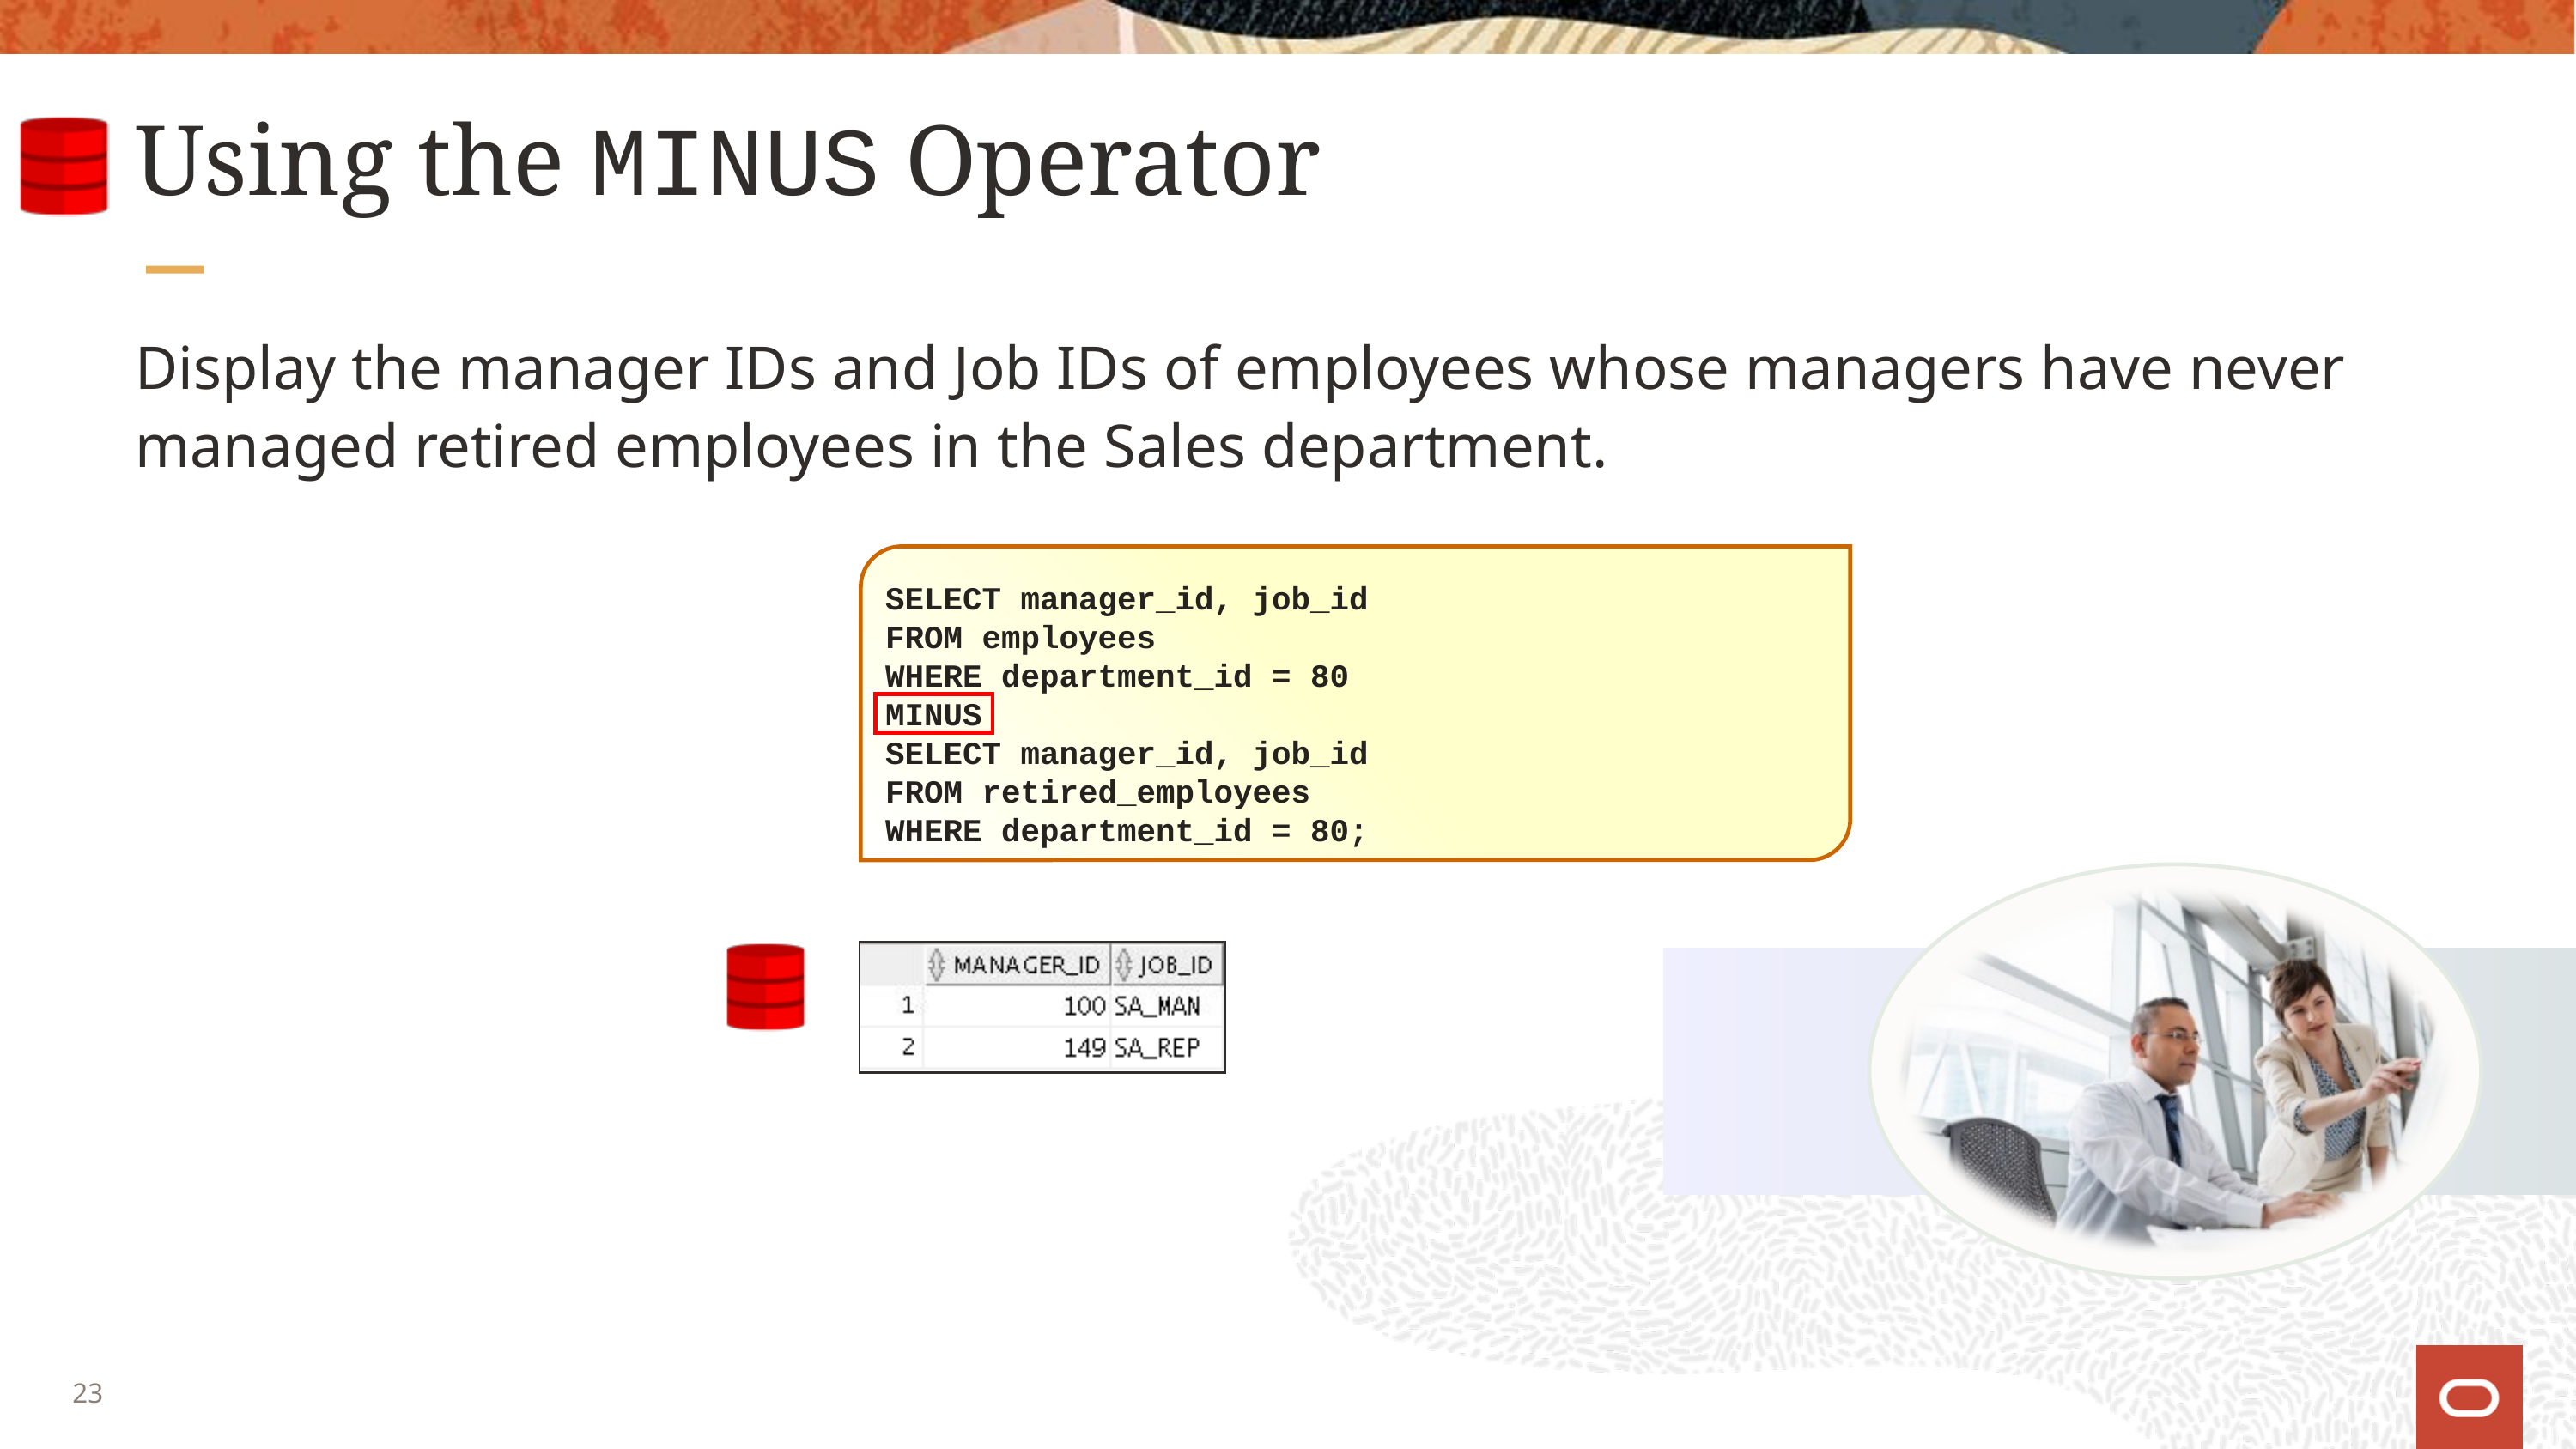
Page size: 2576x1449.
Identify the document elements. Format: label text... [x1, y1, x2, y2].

text_box Using the MINUS Operator [131, 95, 2445, 229]
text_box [1662, 864, 2576, 1279]
picture [2416, 1345, 2523, 1449]
picture [0, 0, 2576, 54]
picture [18, 116, 110, 218]
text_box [725, 546, 1850, 1072]
list Display the manager IDs and Job IDs of employees whose managers have never managed retired employees in the Sales department. [131, 319, 2445, 479]
